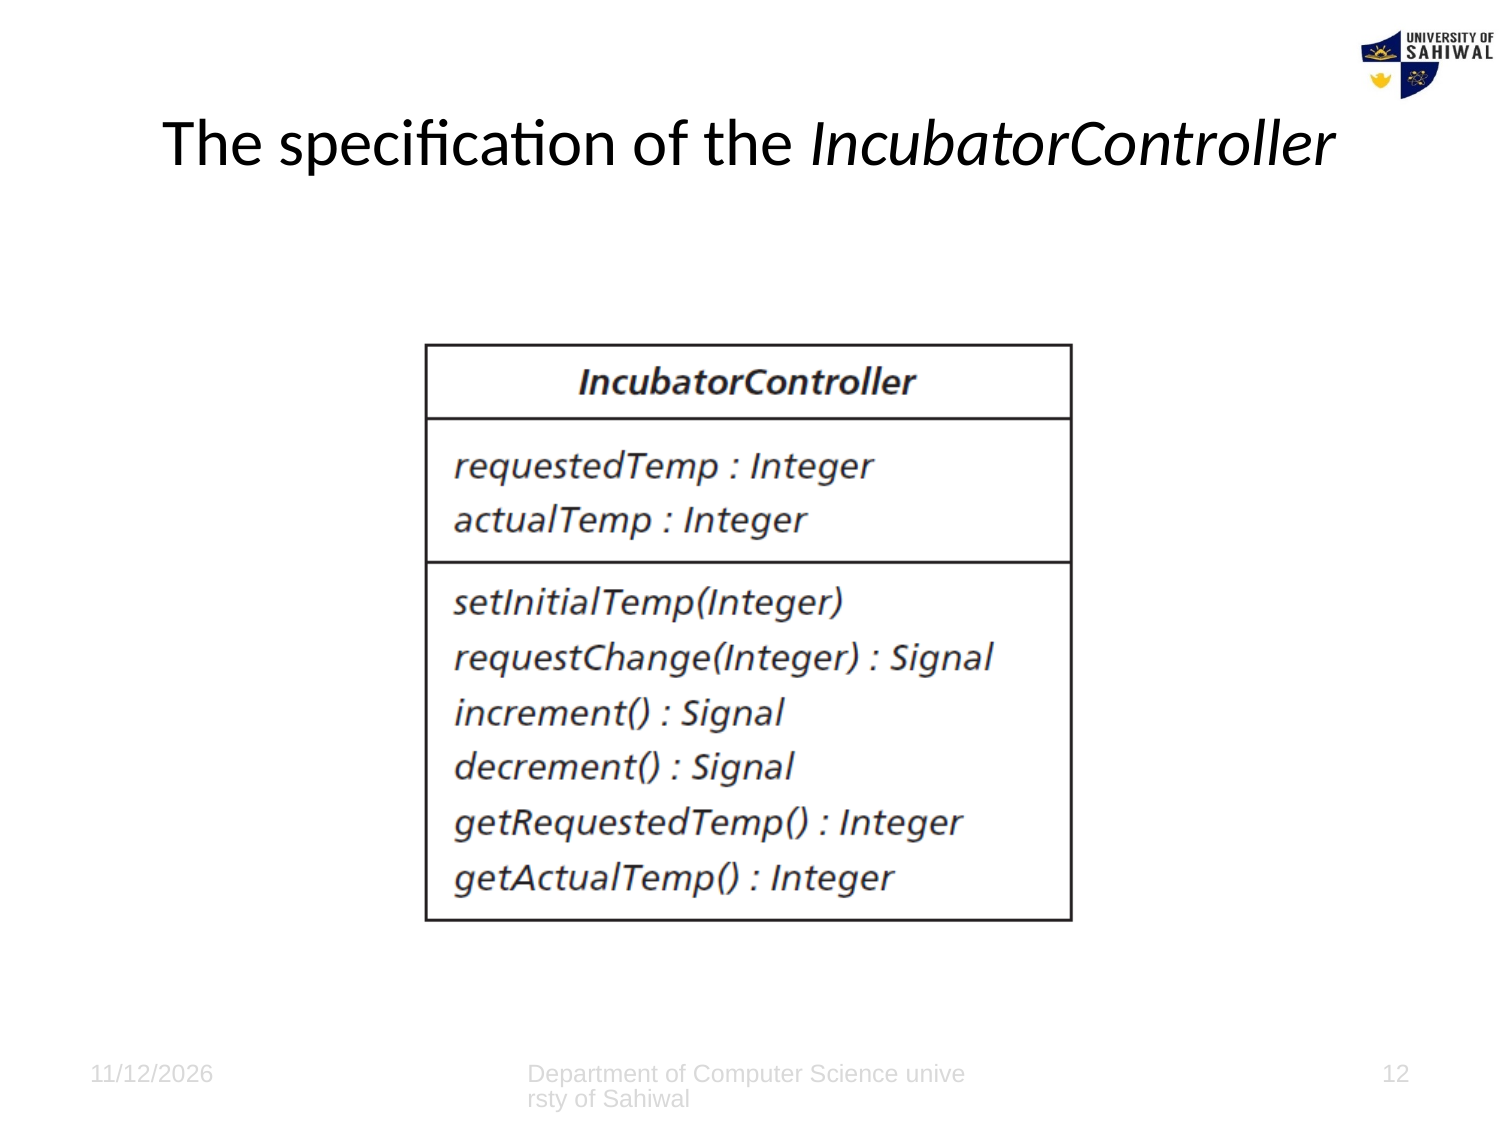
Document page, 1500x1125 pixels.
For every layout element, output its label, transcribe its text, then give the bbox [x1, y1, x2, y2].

footer Department of Computer Science universty of Sahiwal [512, 1042, 988, 1103]
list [413, 332, 1087, 936]
picture [1350, 1, 1500, 120]
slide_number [75, 1042, 425, 1103]
slide_number 12 [1074, 1042, 1425, 1103]
title The specification of the IncubatorController [75, 45, 1425, 233]
